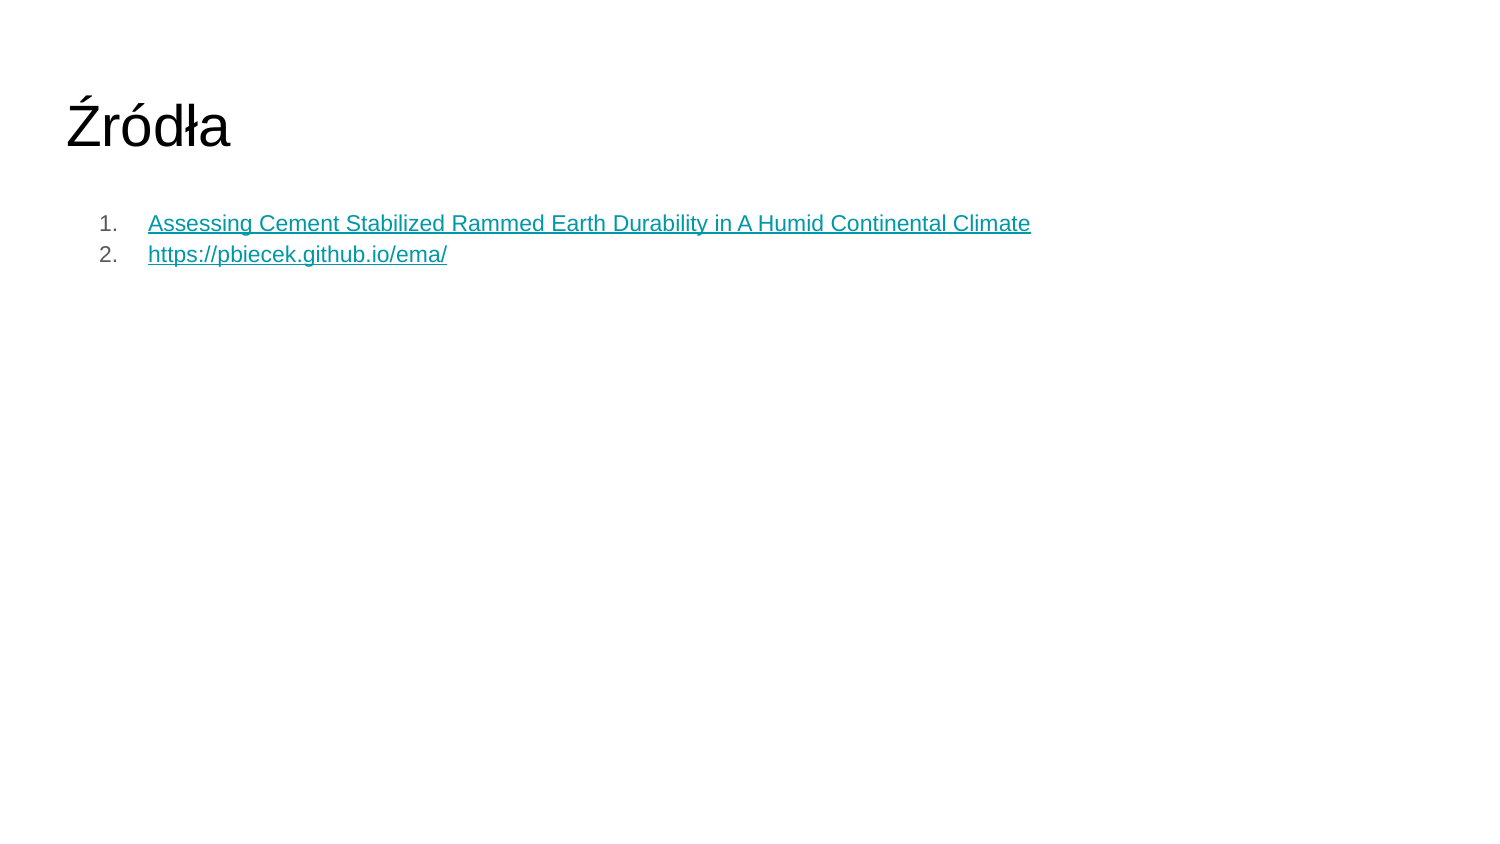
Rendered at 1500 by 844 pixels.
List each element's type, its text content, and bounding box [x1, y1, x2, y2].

list Assessing Cement Stabilized Rammed Earth Durability in A Humid Continental Climate https://pbiecek.github.io/ema/ [58, 189, 1456, 750]
title Źródła [51, 72, 1449, 167]
